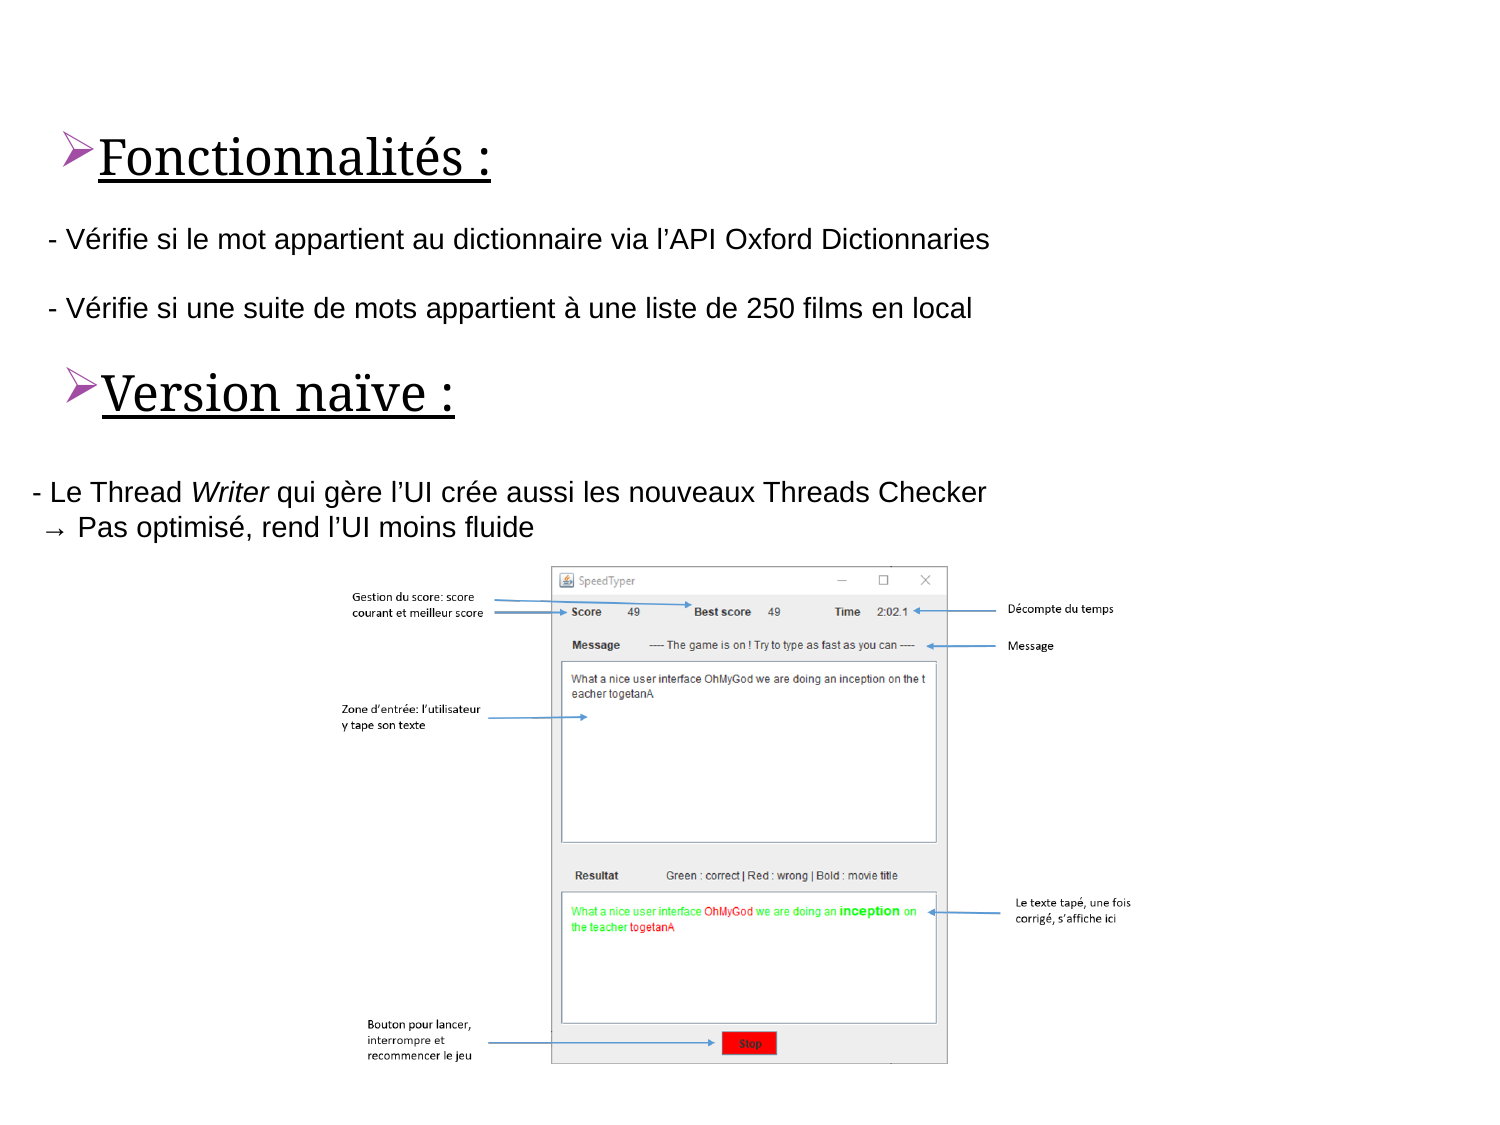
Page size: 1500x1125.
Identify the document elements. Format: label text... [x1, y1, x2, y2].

picture [333, 566, 1167, 1071]
list Version naïve : [47, 354, 1409, 474]
text_box - Vérifie si le mot appartient au dictionnaire via l’API Oxford Dictionnaries - Vérifie si une suite de mots appartient à une liste de 250 films en local [33, 212, 1007, 403]
list Fonctionnalités : [43, 118, 1406, 237]
text_box - Le Thread Writer qui gère l’UI crée aussi les nouveaux Threads Checker → Pas optimisé, rend l’UI moins fluide [17, 465, 1003, 586]
